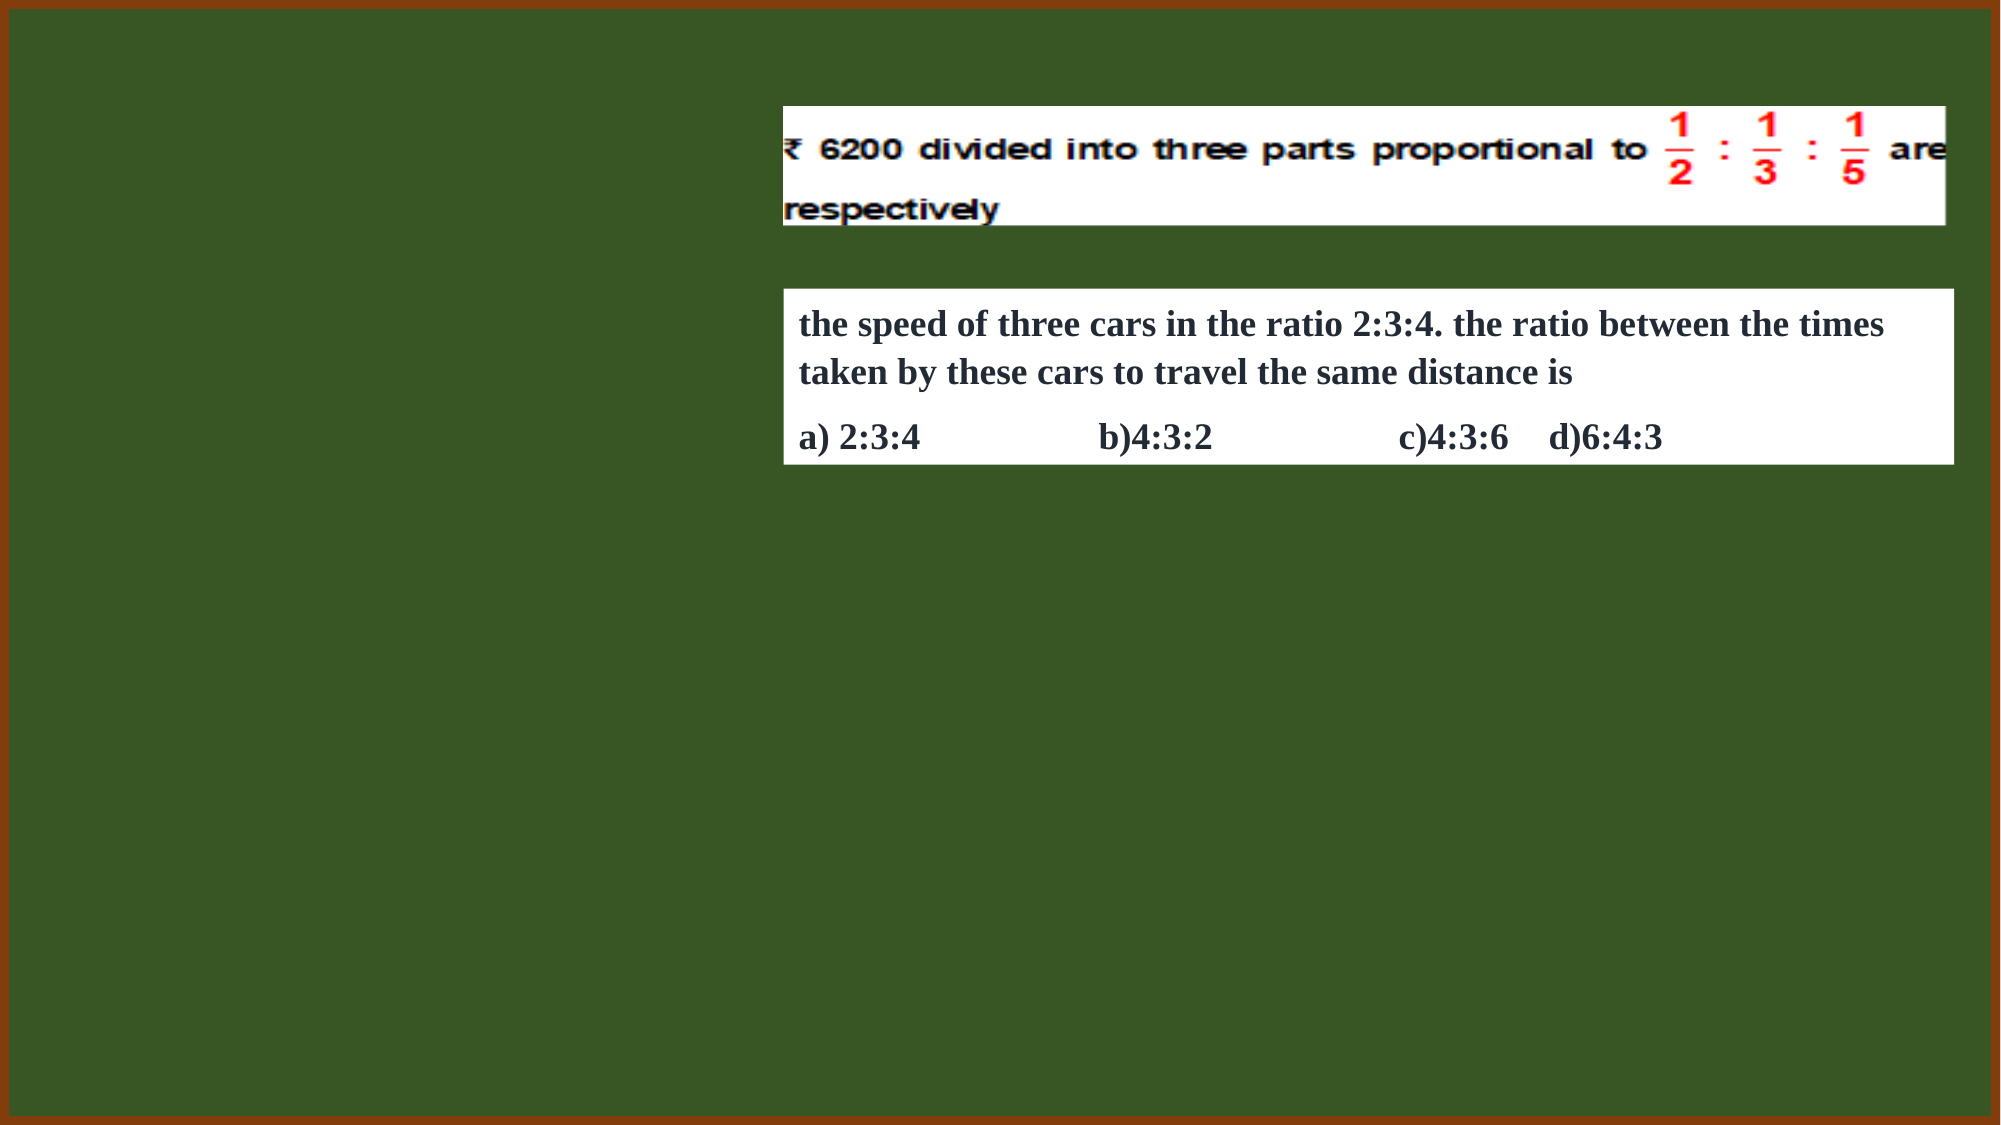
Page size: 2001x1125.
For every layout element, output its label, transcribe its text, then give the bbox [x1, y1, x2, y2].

text_box the speed of three cars in the ratio 2:3:4. the ratio between the times taken by these cars to travel the same distance is a) 2:3:4 b)4:3:2 c)4:3:6 d)6:4:3 [783, 288, 1955, 465]
picture [783, 106, 1955, 247]
